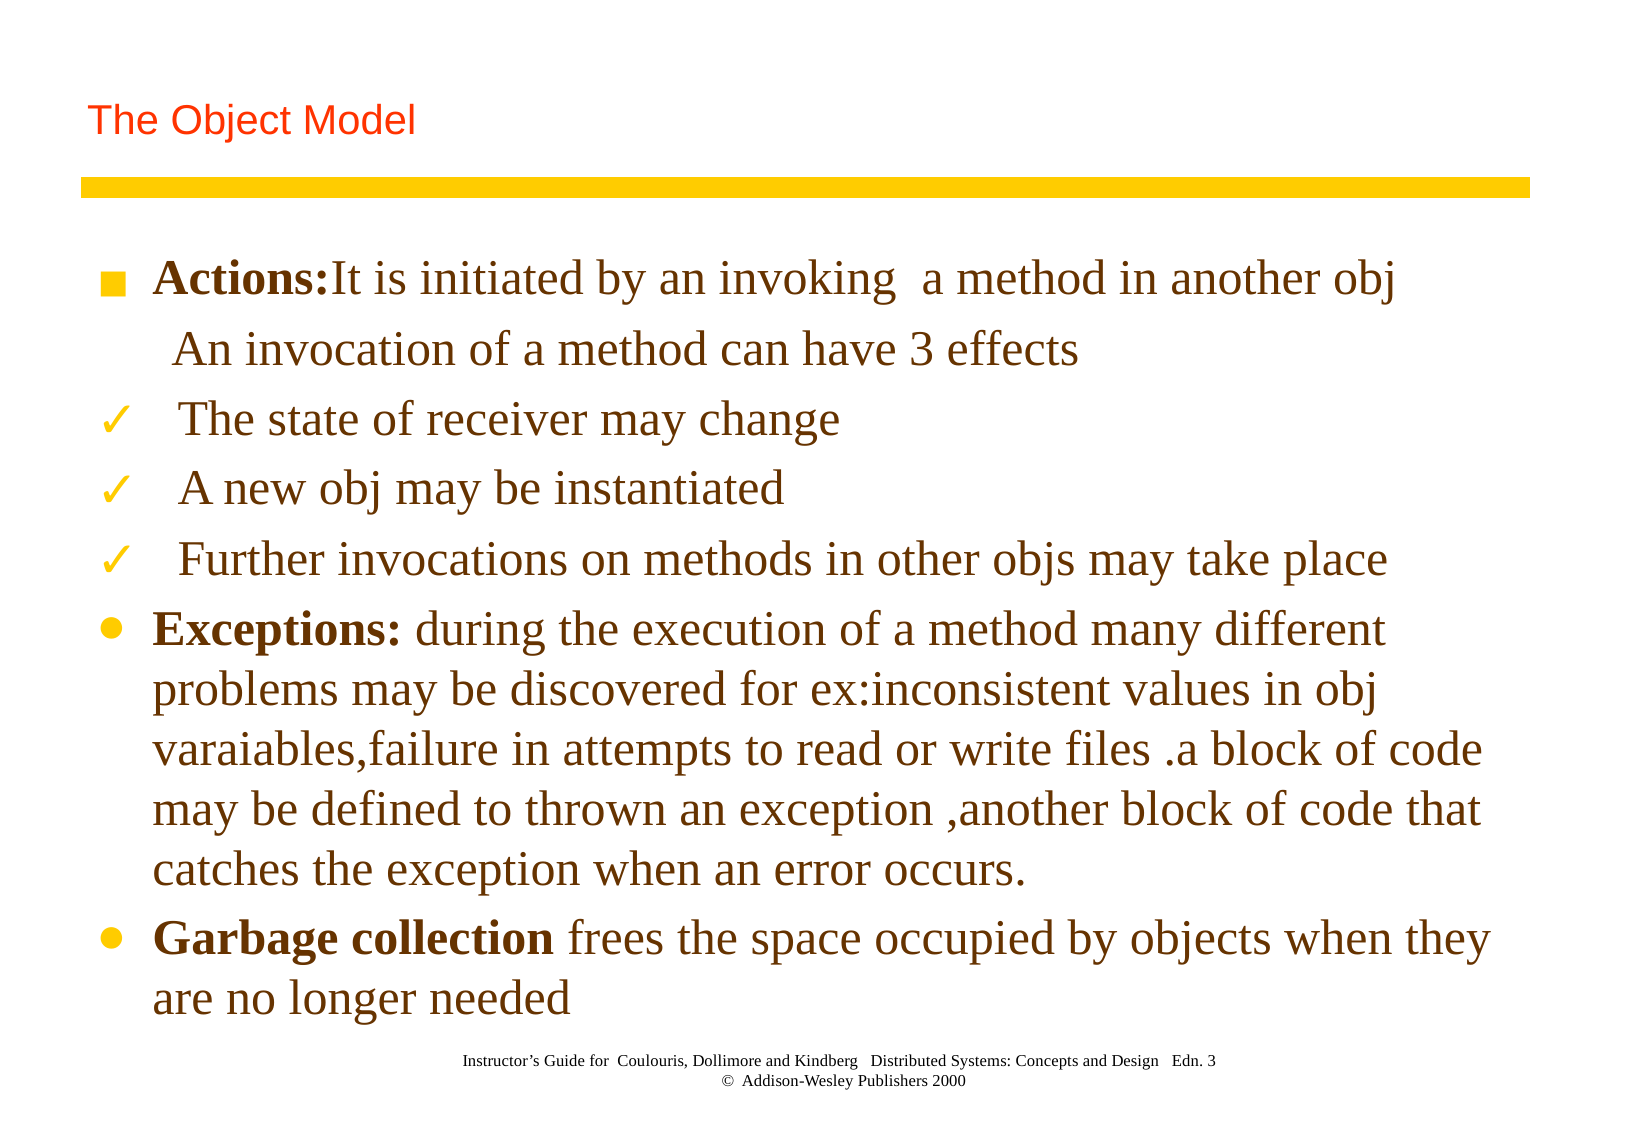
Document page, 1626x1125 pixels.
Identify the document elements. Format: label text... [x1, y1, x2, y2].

text_box Instructor’s Guide for Coulouris, Dollimore and Kindberg Distributed Systems: Concepts and Design Edn. 3 © Addison-Wesley Publishers 2000 [352, 1049, 1341, 1097]
title The Object Model [72, 37, 1531, 150]
list Actions:It is initiated by an invoking a method in another obj An invocation of a method can have 3 effects The state of receiver may change A new obj may be instantiated Further invocations on methods in other objs may take place Exceptions: during the execution of a method many different problems may be discovered for ex:inconsistent values in obj varaiables,failure in attempts to read or write files .a block of code may be defined to thrown an exception ,another block of code that catches the exception when an error occurs. Garbage collection frees the space occupied by objects when they are no longer needed [81, 237, 1535, 1025]
